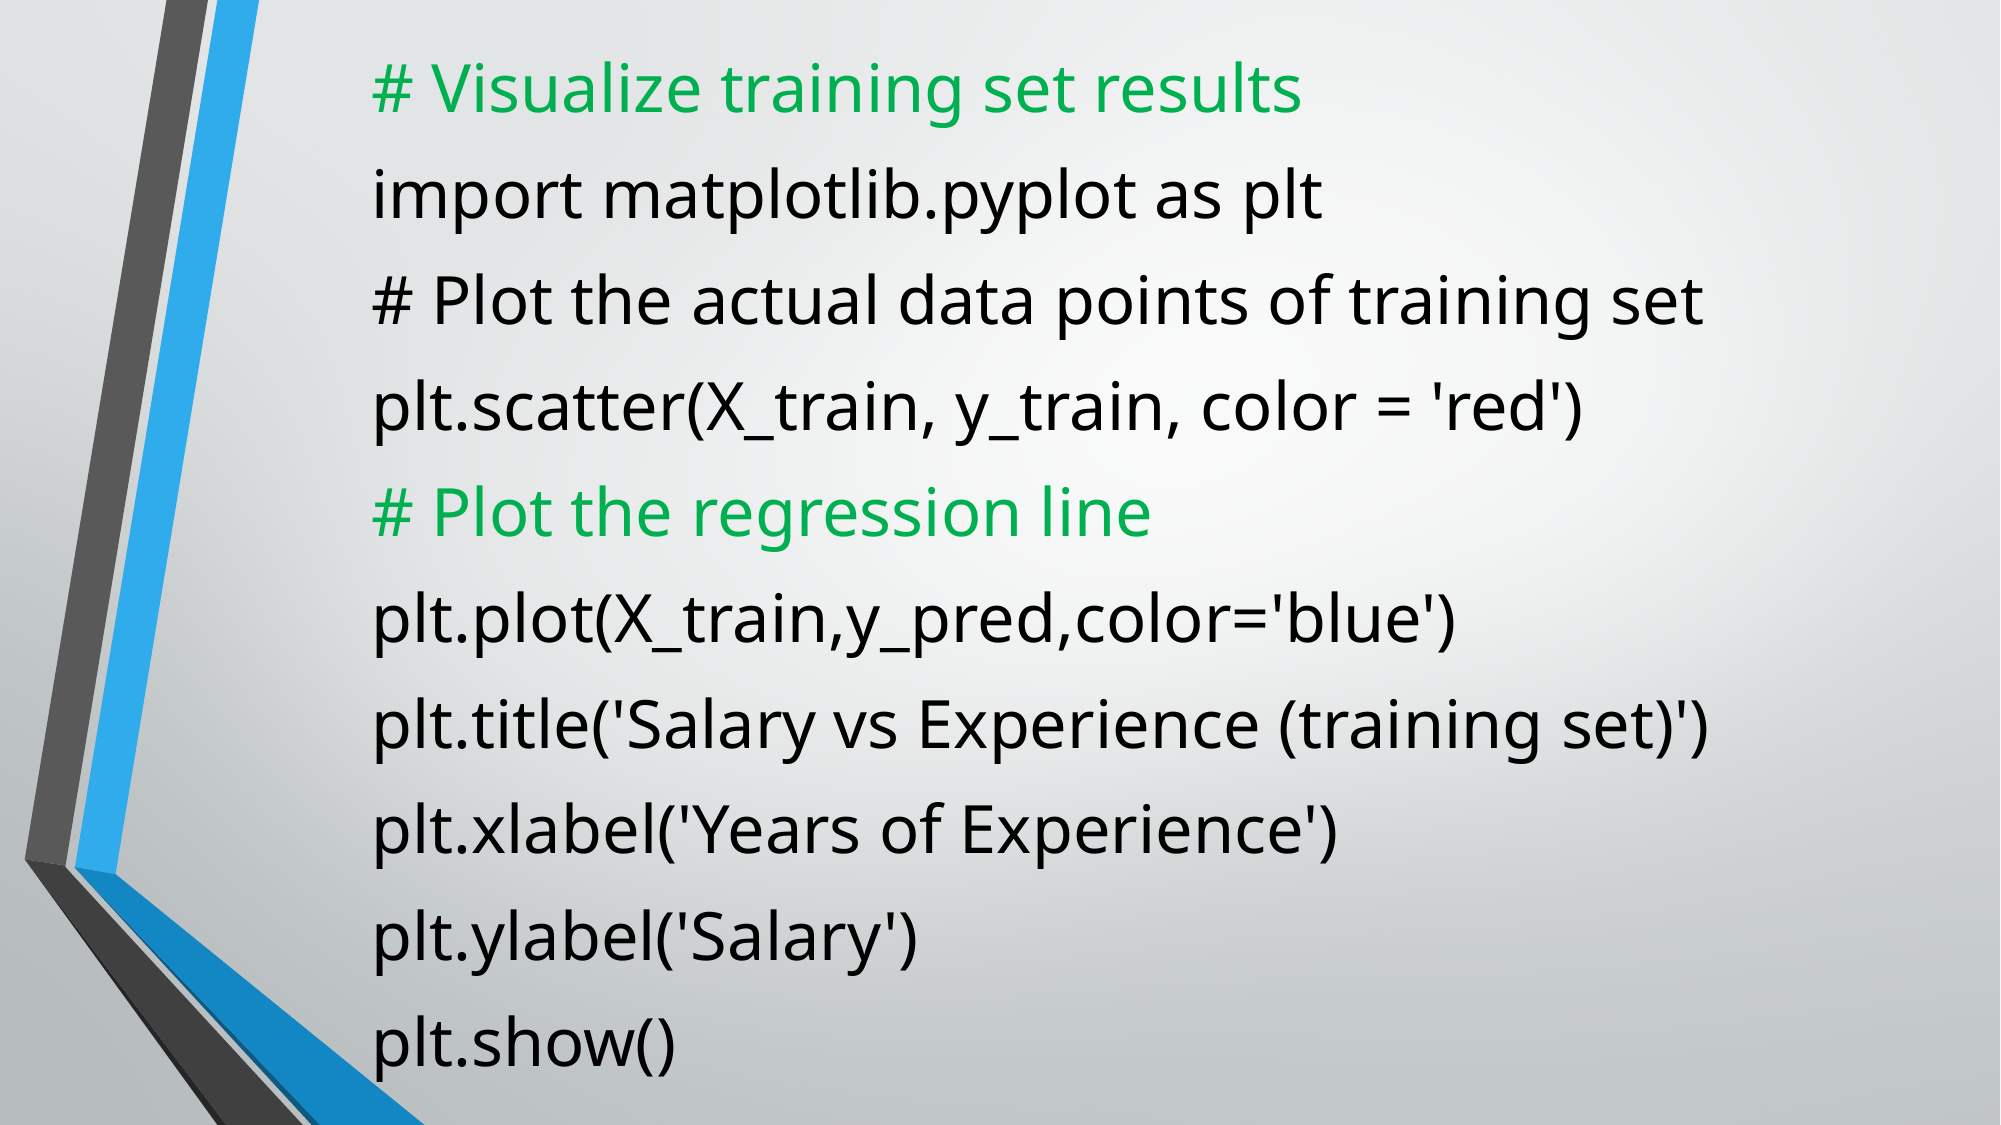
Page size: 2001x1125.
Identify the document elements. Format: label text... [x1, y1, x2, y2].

list # Visualize training set results import matplotlib.pyplot as plt # Plot the actual data points of training set plt.scatter(X_train, y_train, color = 'red') # Plot the regression line plt.plot(X_train,y_pred,color='blue') plt.title('Salary vs Experience (training set)') plt.xlabel('Years of Experience') plt.ylabel('Salary') plt.show() [356, 0, 2000, 1125]
